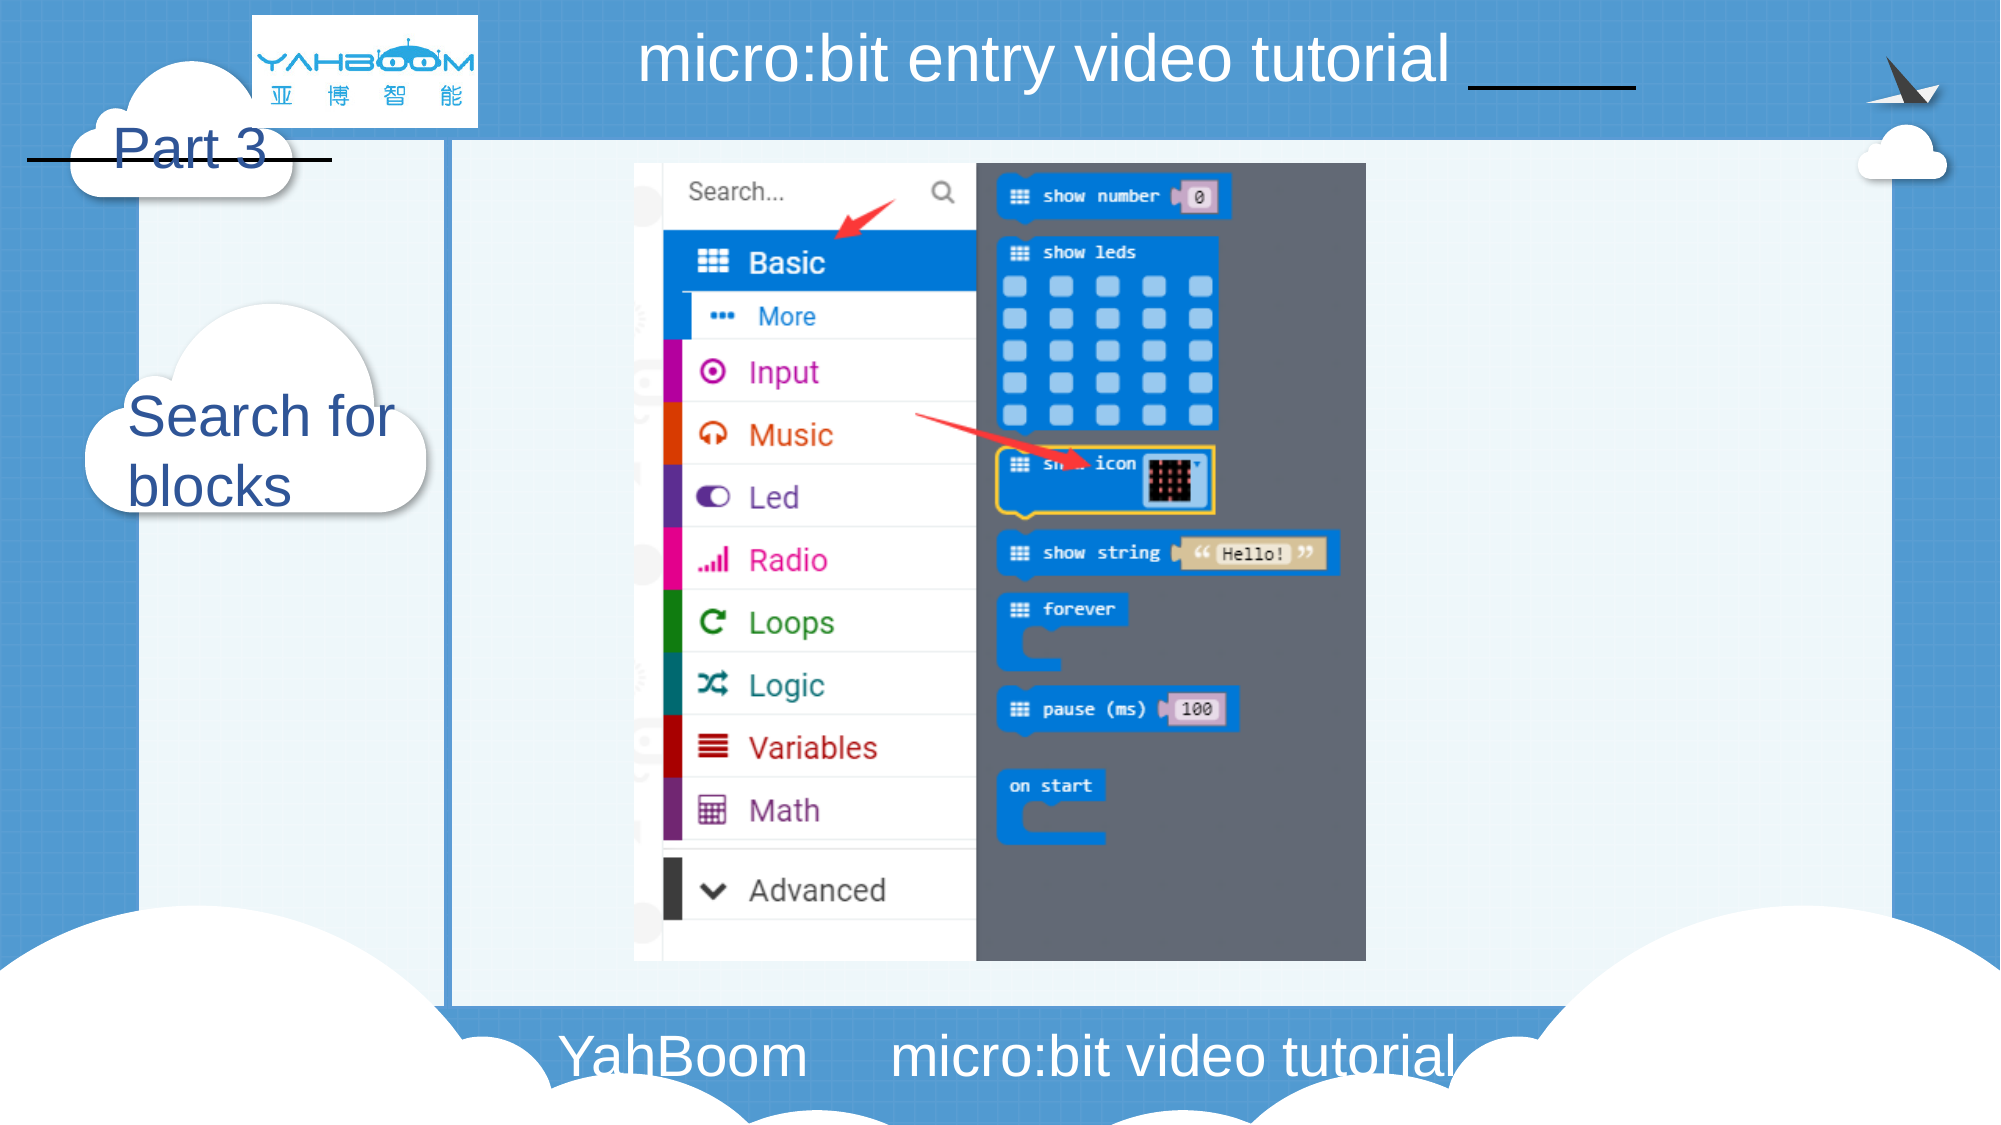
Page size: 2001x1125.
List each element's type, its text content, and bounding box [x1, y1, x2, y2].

text_box YahBoom micro:bit video tutorial [0, 978, 886, 1125]
text_box [173, 302, 369, 371]
text_box YahBoom micro:bit video tutorial [1113, 978, 2000, 1125]
picture [634, 163, 1366, 961]
text_box [84, 410, 112, 509]
text_box micro:bit entry video tutorial [12, 7, 1660, 173]
text_box Search for blocks [112, 371, 492, 596]
picture [252, 15, 478, 128]
text_box Part 3 [98, 103, 284, 188]
